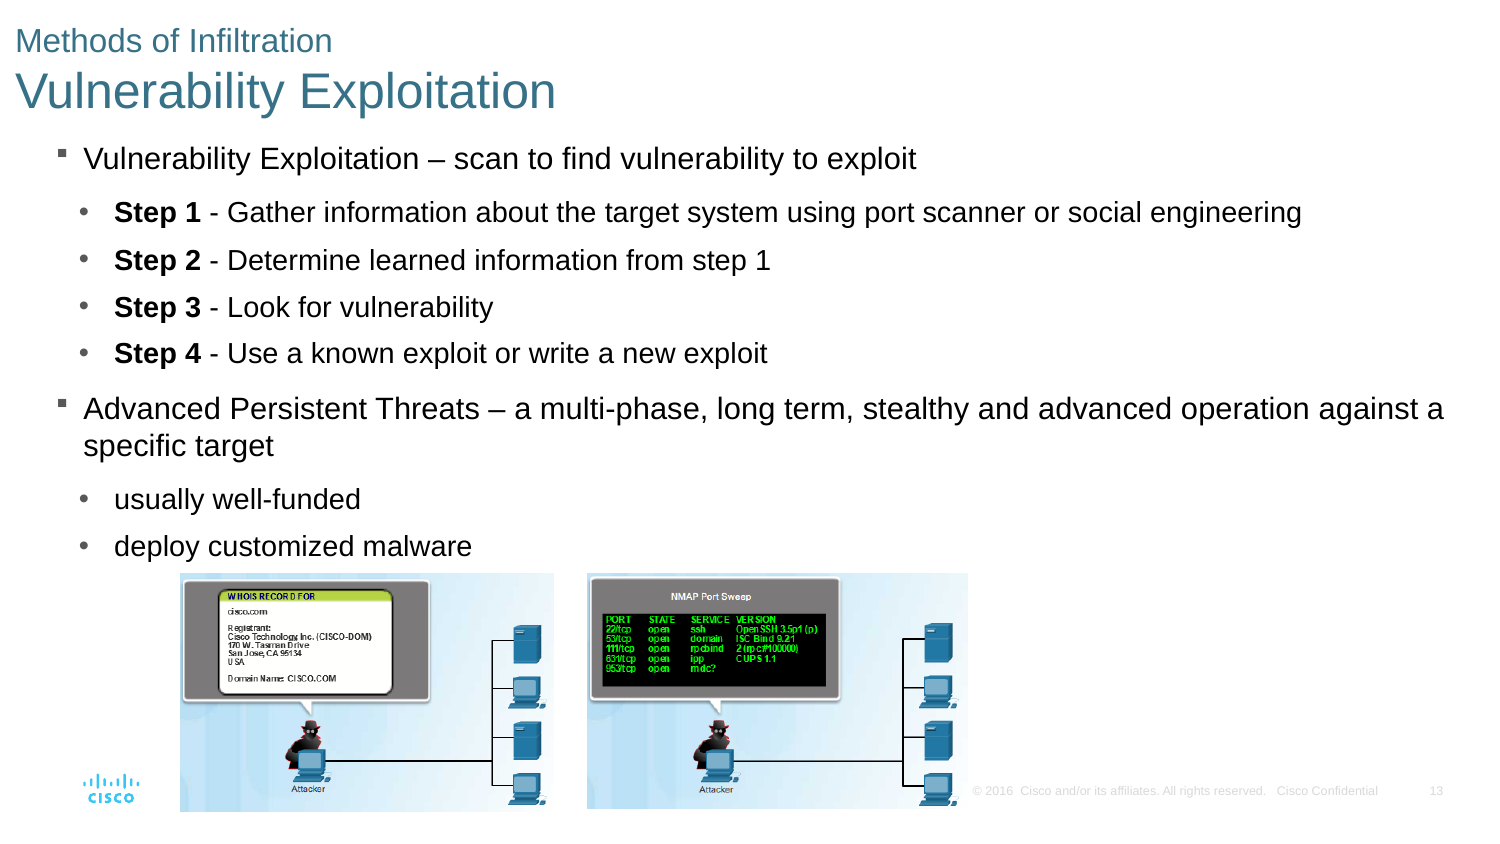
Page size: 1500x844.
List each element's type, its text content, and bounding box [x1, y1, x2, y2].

picture [587, 573, 969, 810]
picture [180, 573, 554, 812]
title Methods of Infiltration Vulnerability Exploitation [0, 6, 1500, 131]
list Vulnerability Exploitation – scan to find vulnerability to exploit Step 1 - Gather information about the target system using port scanner or social engineering Step 2 - Determine learned information from step 1 Step 3 - Look for vulnerability Step 4 - Use a known exploit or write a new exploit Advanced Persistent Threats – a multi-phase, long term, stealthy and advanced operation against a specific target usually well-funded deploy customized malware [40, 131, 1494, 574]
